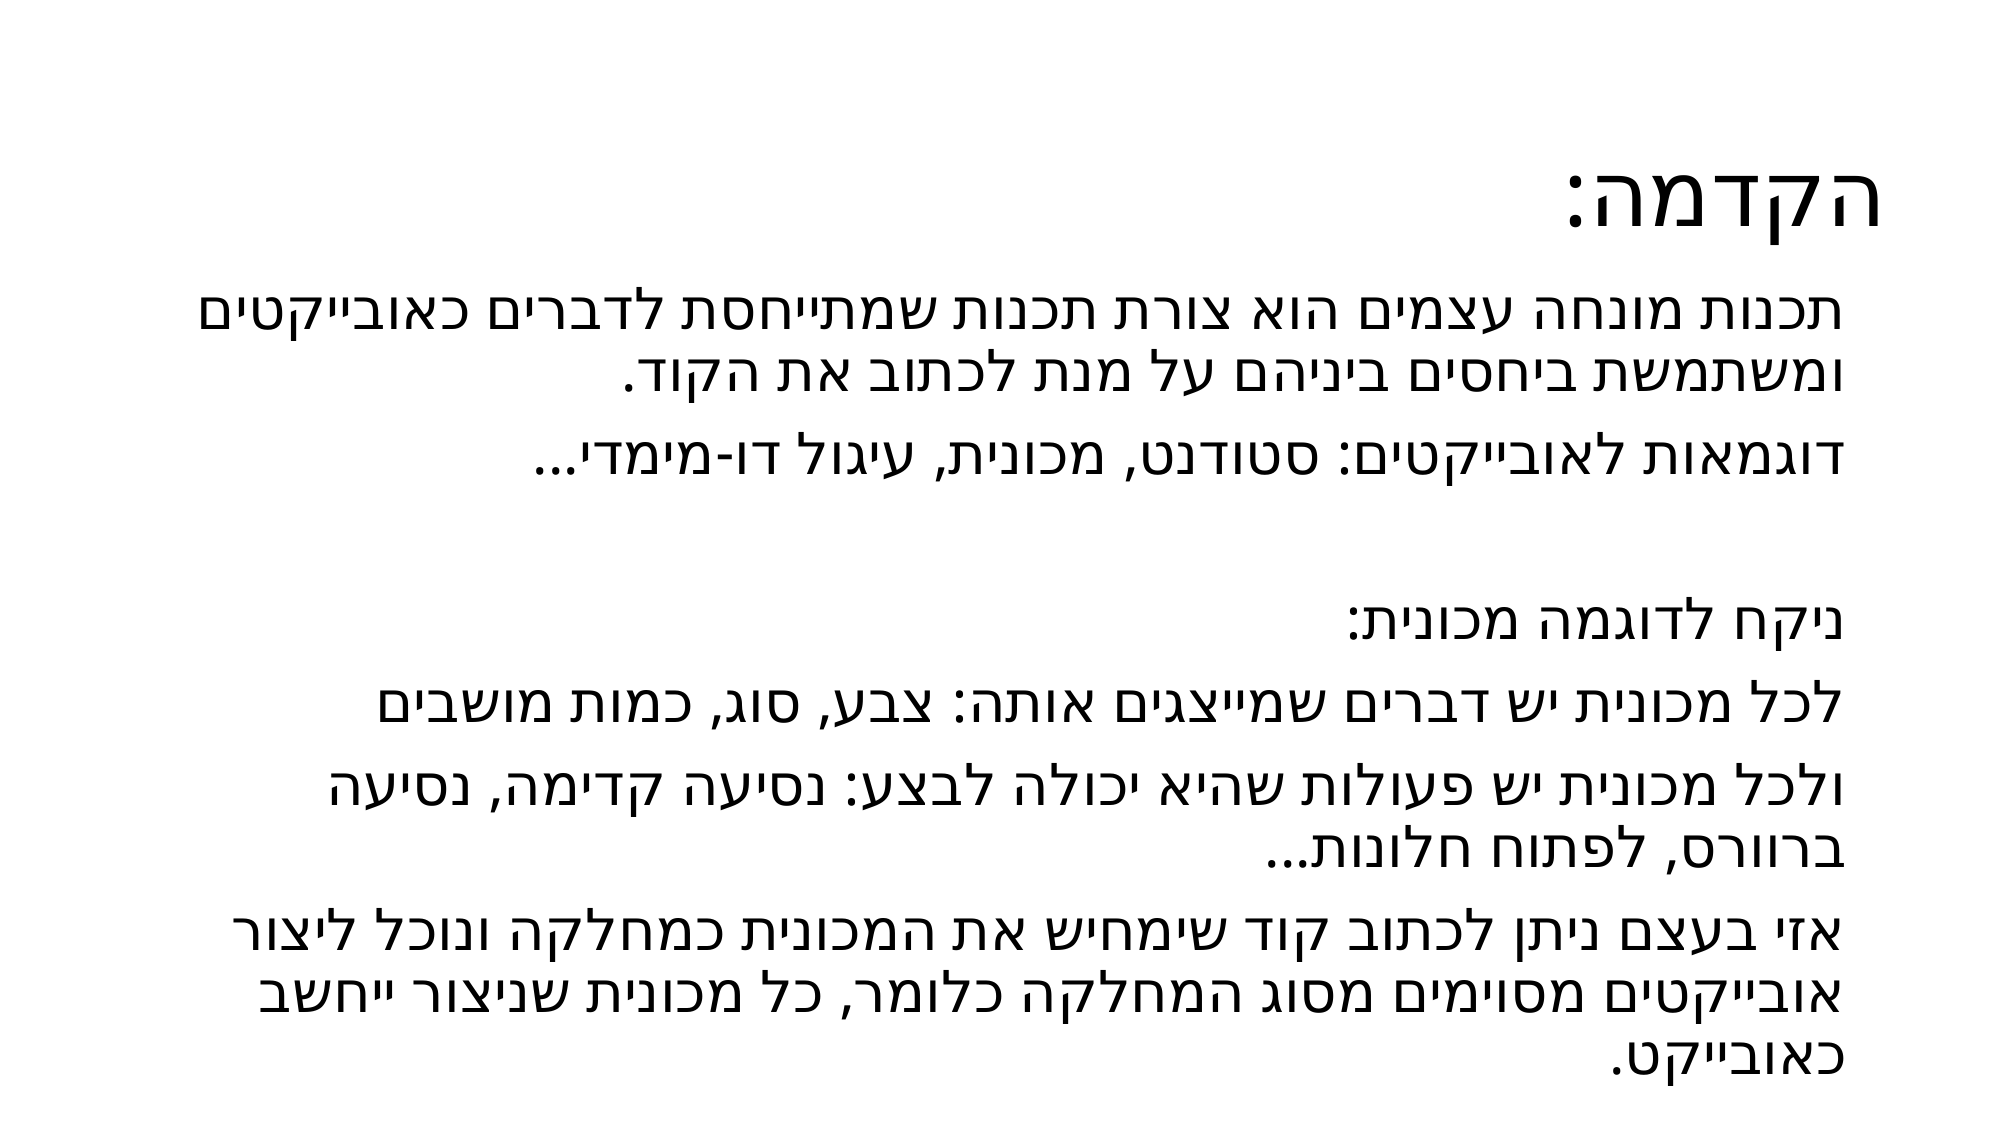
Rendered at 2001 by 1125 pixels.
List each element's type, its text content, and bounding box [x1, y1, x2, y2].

title הקדמה: [176, 88, 1902, 306]
list תכנות מונחה עצמים הוא צורת תכנות שמתייחסת לדברים כאובייקטים ומשתמשת ביחסים ביניהם על מנת לכתוב את הקוד. דוגמאות לאובייקטים: סטודנט, מכונית, עיגול דו-מימדי... ניקח לדוגמה מכונית: לכל מכונית יש דברים שמייצגים אותה: צבע, סוג, כמות מושבים ולכל מכונית יש פעולות שהיא יכולה לבצע: נסיעה קדימה, נסיעה ברוורס, לפתוח חלונות... אזי בעצם ניתן לכתוב קוד שימחיש את המכונית כמחלקה ונוכל ליצור אובייקטים מסוימים מסוג המחלקה כלומר, כל מכונית שניצור ייחשב כאובייקט. [137, 272, 1863, 1098]
